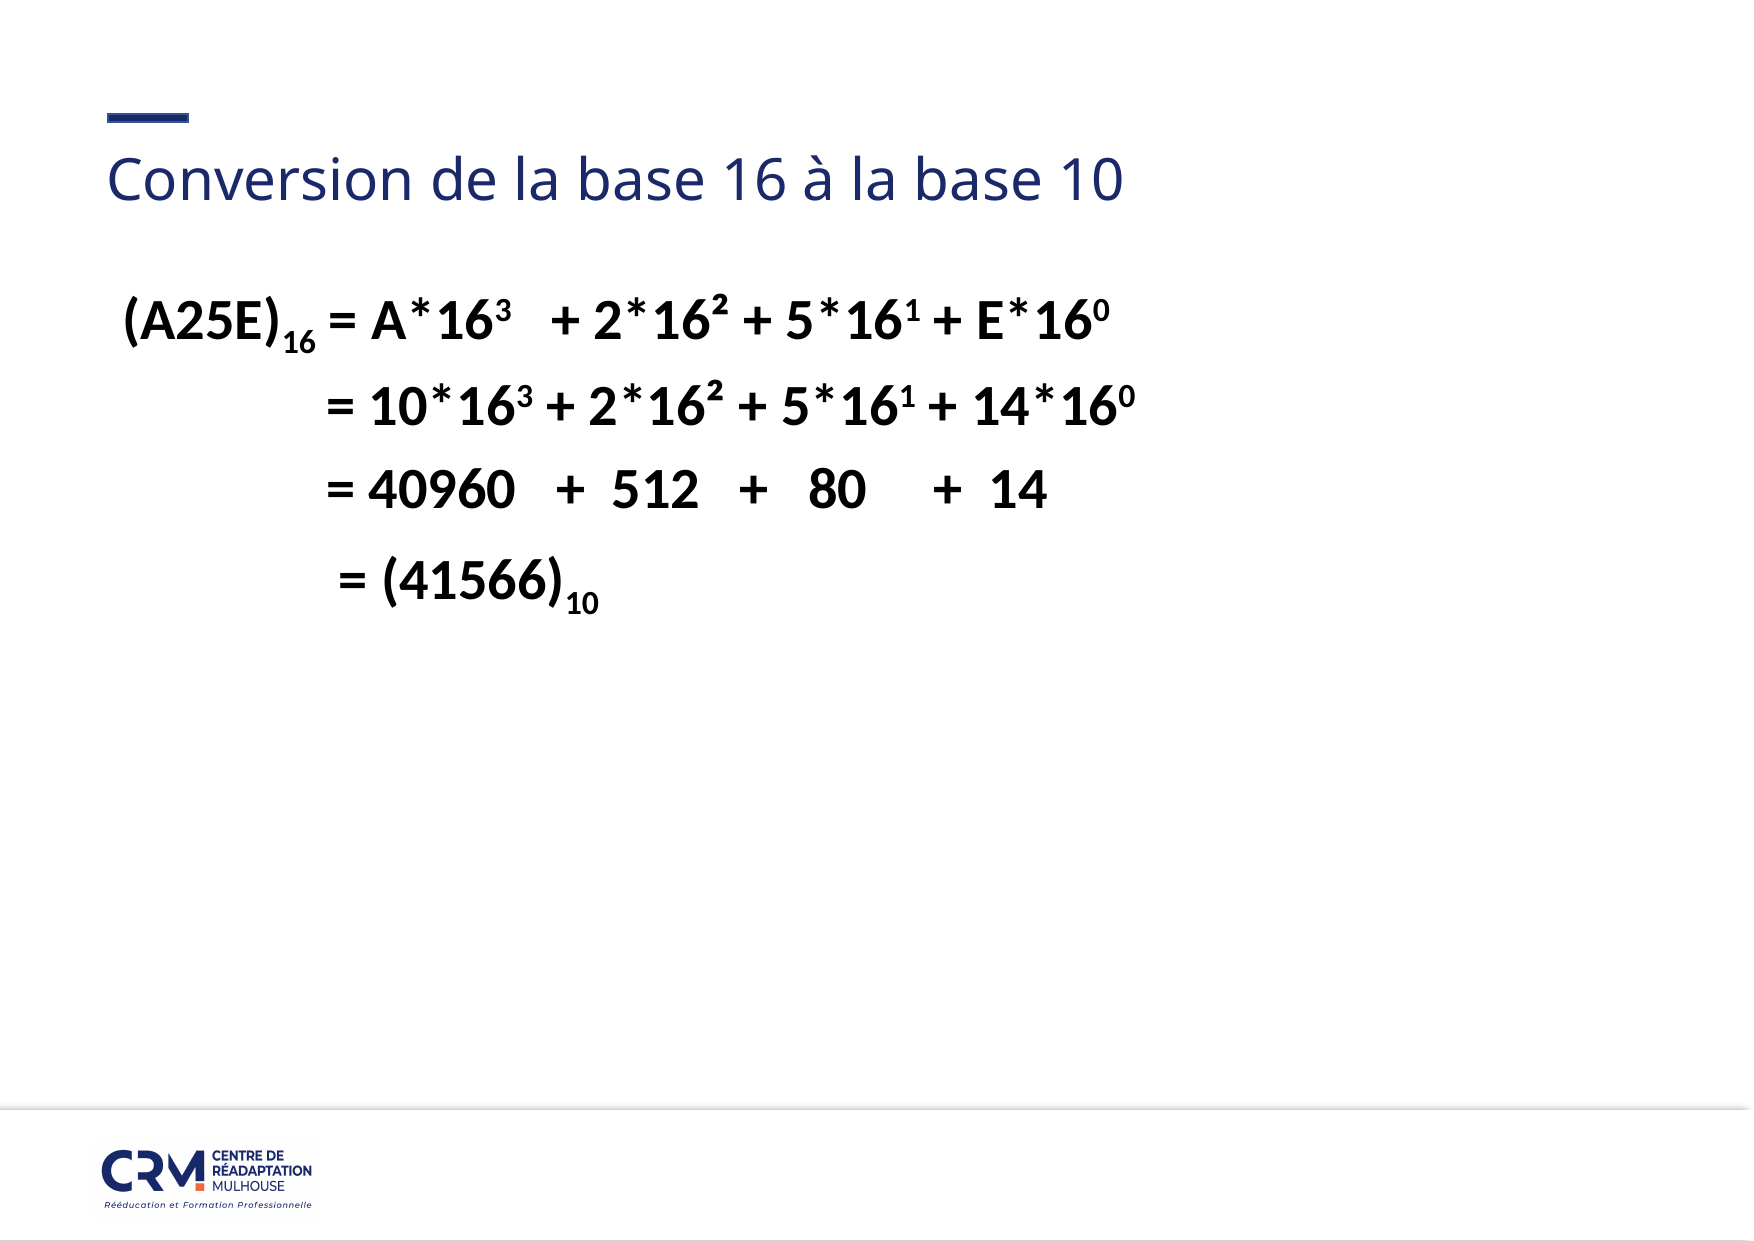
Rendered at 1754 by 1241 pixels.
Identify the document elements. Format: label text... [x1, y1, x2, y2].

picture [91, 1139, 322, 1219]
list Conversion de la base 16 à la base 10 [91, 142, 1647, 190]
list (A25E)16 = A*163 + 2*16² + 5*161 + E*160 = 10*163 + 2*16² + 5*161 + 14*160 = 40960 + 512 + 80 + 14 = (41566)10 [107, 274, 1647, 1062]
